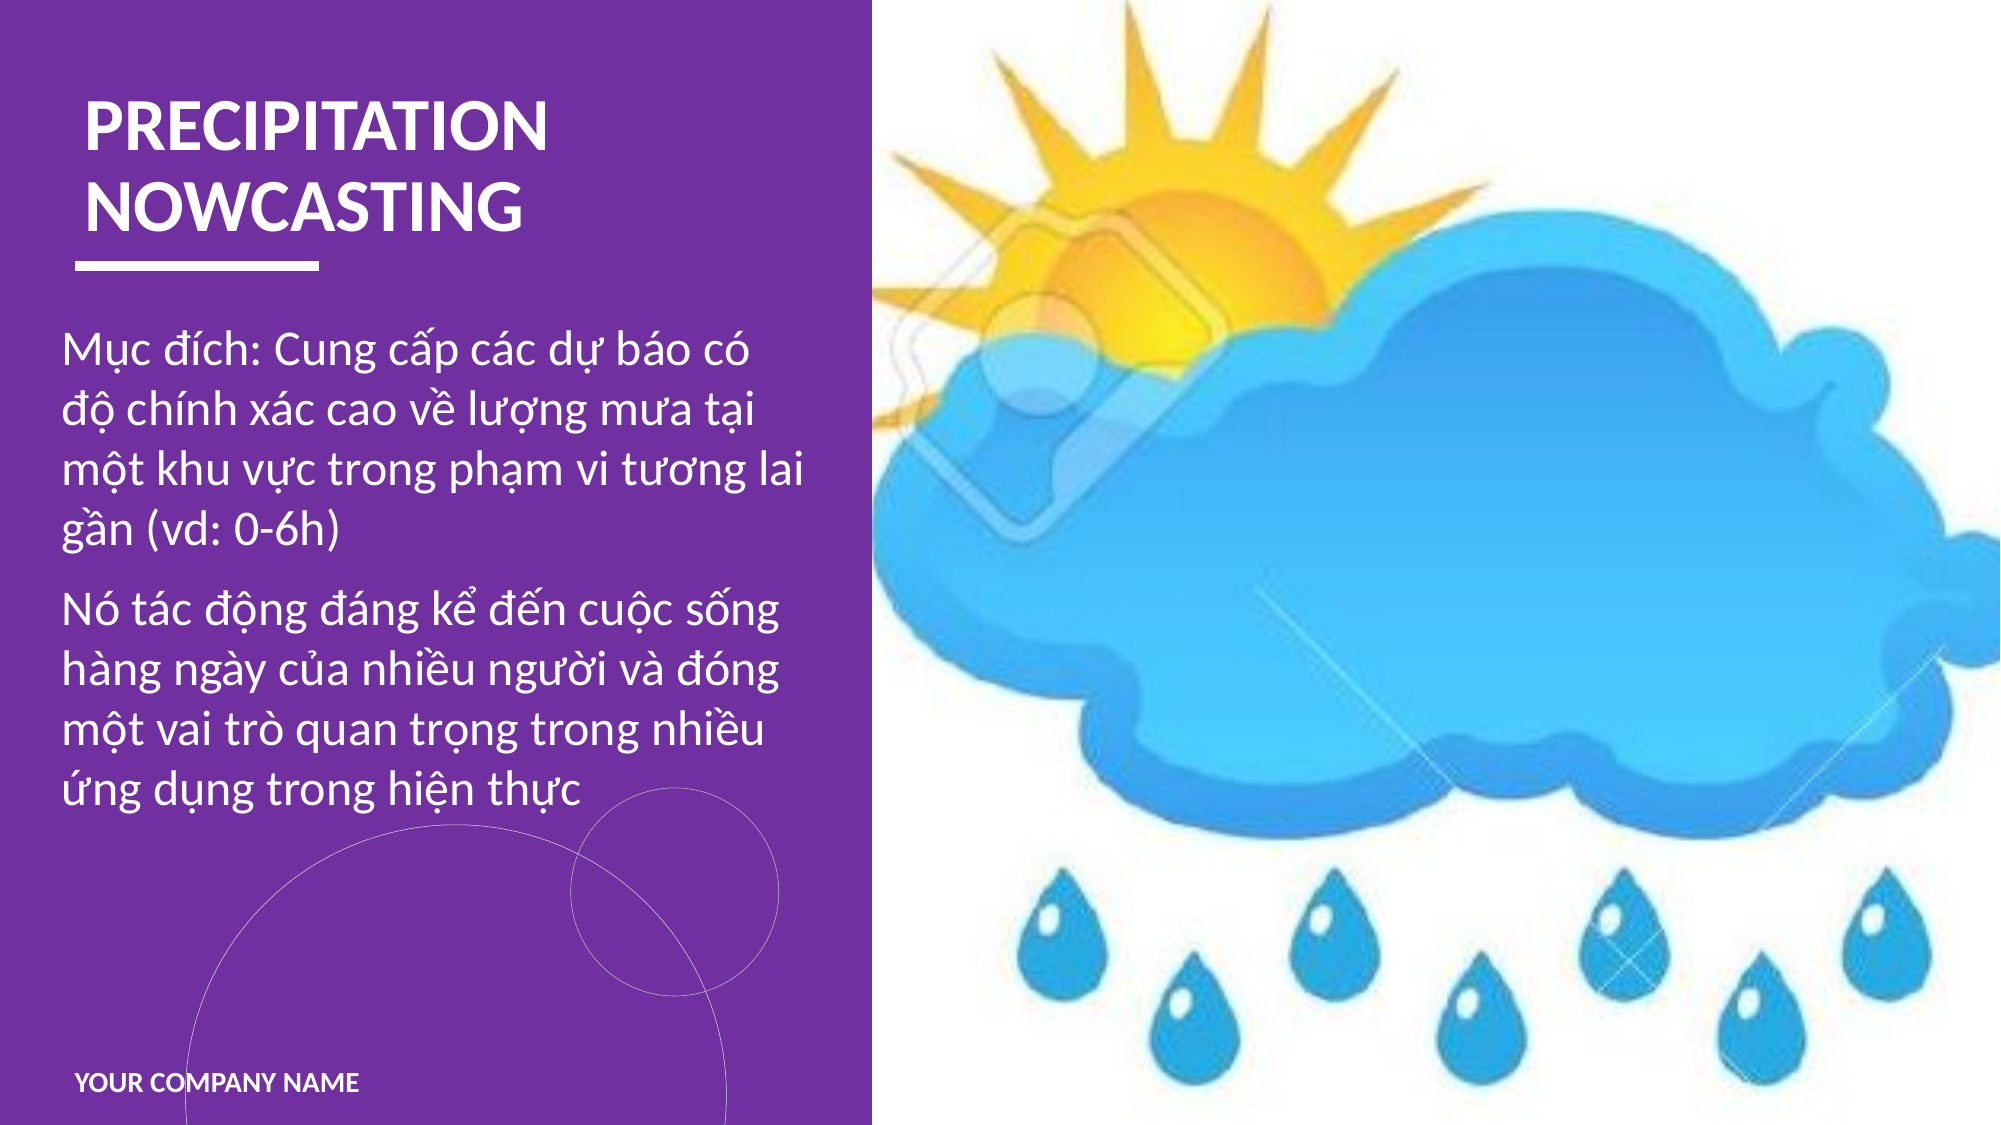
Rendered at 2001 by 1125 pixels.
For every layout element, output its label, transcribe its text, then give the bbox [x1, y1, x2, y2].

list Mục đích: Cung cấp các dự báo có độ chính xác cao về lượng mưa tại một khu vực trong phạm vi tương lai gần (vd: 0-6h) Nó tác động đáng kể đến cuộc sống hàng ngày của nhiều người và đóng một vai trò quan trọng trong nhiều ứng dụng trong hiện thực [0, 307, 825, 728]
title Precipitation nowcasting [69, 0, 803, 193]
picture [872, 0, 2000, 1125]
list Your company name [59, 1060, 431, 1101]
